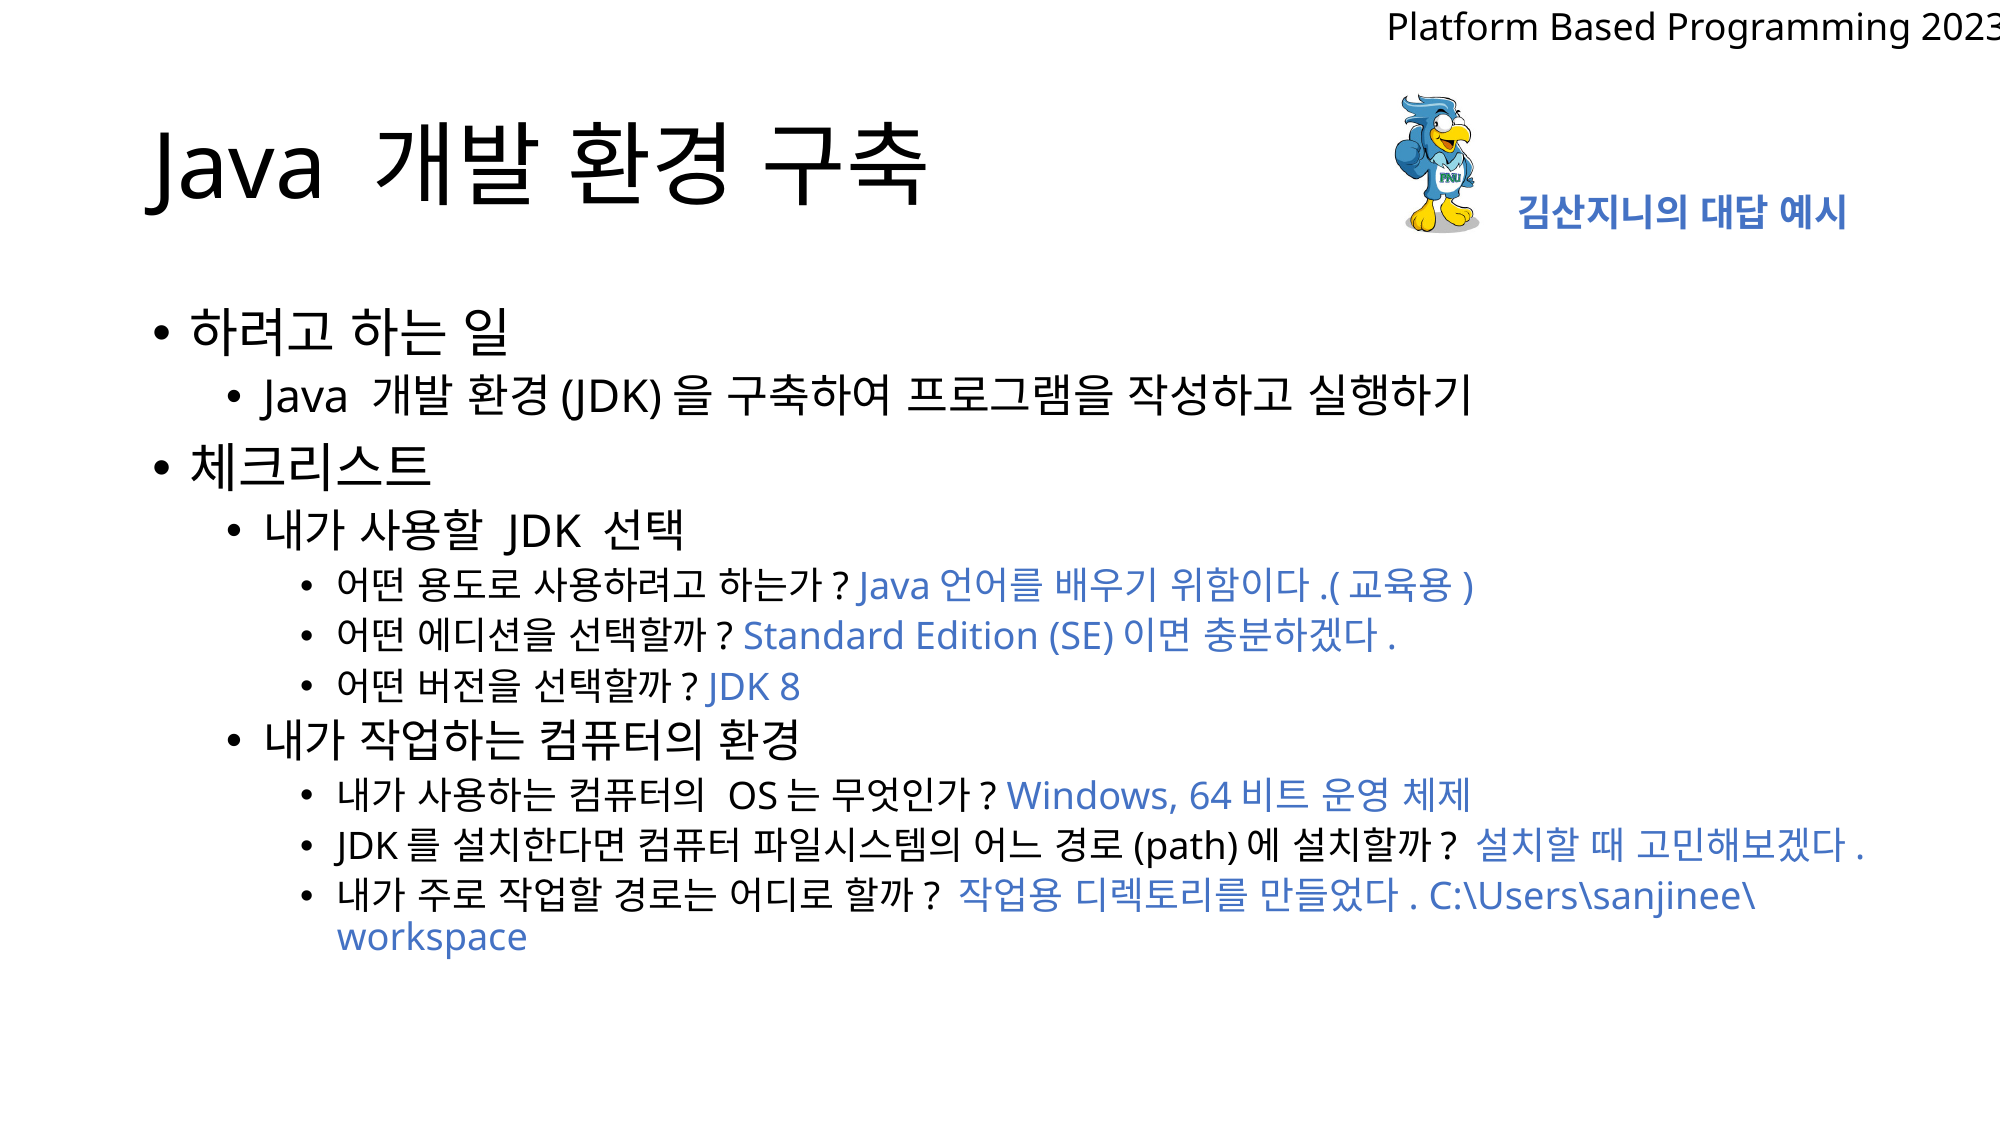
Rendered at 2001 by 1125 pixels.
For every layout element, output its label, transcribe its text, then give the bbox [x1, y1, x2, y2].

text_box 김산지니의 대답 예시 [1502, 181, 1864, 242]
picture [1388, 93, 1485, 236]
title Java 개발 환경 구축 [137, 59, 1863, 278]
text_box Platform Based Programming 2023 [1371, 0, 2000, 56]
list 하려고 하는 일 Java 개발 환경(JDK)을 구축하여 프로그램을 작성하고 실행하기 체크리스트 내가 사용할 JDK 선택 어떤 용도로 사용하려고 하는가? Java언어를 배우기 위함이다.(교육용) 어떤 에디션을 선택할까? Standard Edition (SE)이면 충분하겠다. 어떤 버전을 선택할까? JDK 8 내가 작업하는 컴퓨터의 환경 내가 사용하는 컴퓨터의 OS는 무엇인가? Windows, 64비트 운영 체제 JDK를 설치한다면 컴퓨터 파일시스템의 어느 경로(path)에 설치할까? 설치할 때 고민해보겠다. 내가 주로 작업할 경로는 어디로 할까? 작업용 디렉토리를 만들었다. C:\Users\sanjinee\workspace [137, 299, 1863, 1014]
